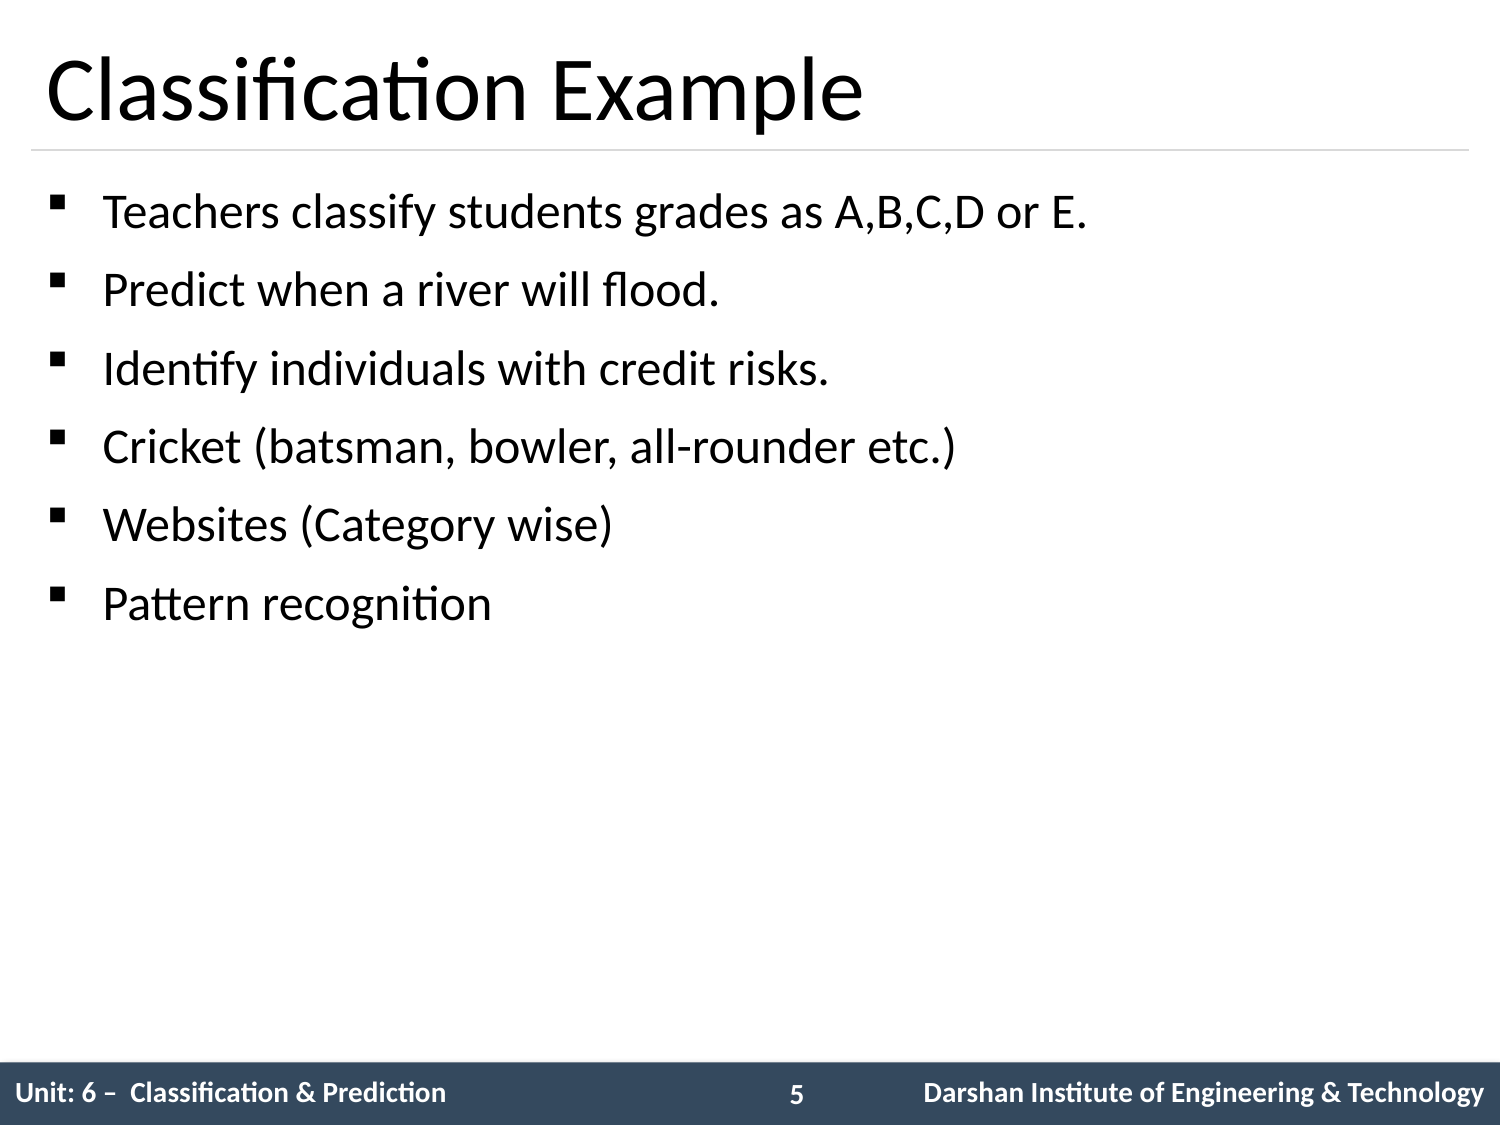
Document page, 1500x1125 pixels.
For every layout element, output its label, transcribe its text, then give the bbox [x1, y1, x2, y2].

list Teachers classify students grades as A,B,C,D or E. Predict when a river will flood. Identify individuals with credit risks. Cricket (batsman, bowler, all-rounder etc.) Websites (Category wise) Pattern recognition [31, 162, 1469, 1038]
title Classification Example [31, 17, 1469, 150]
